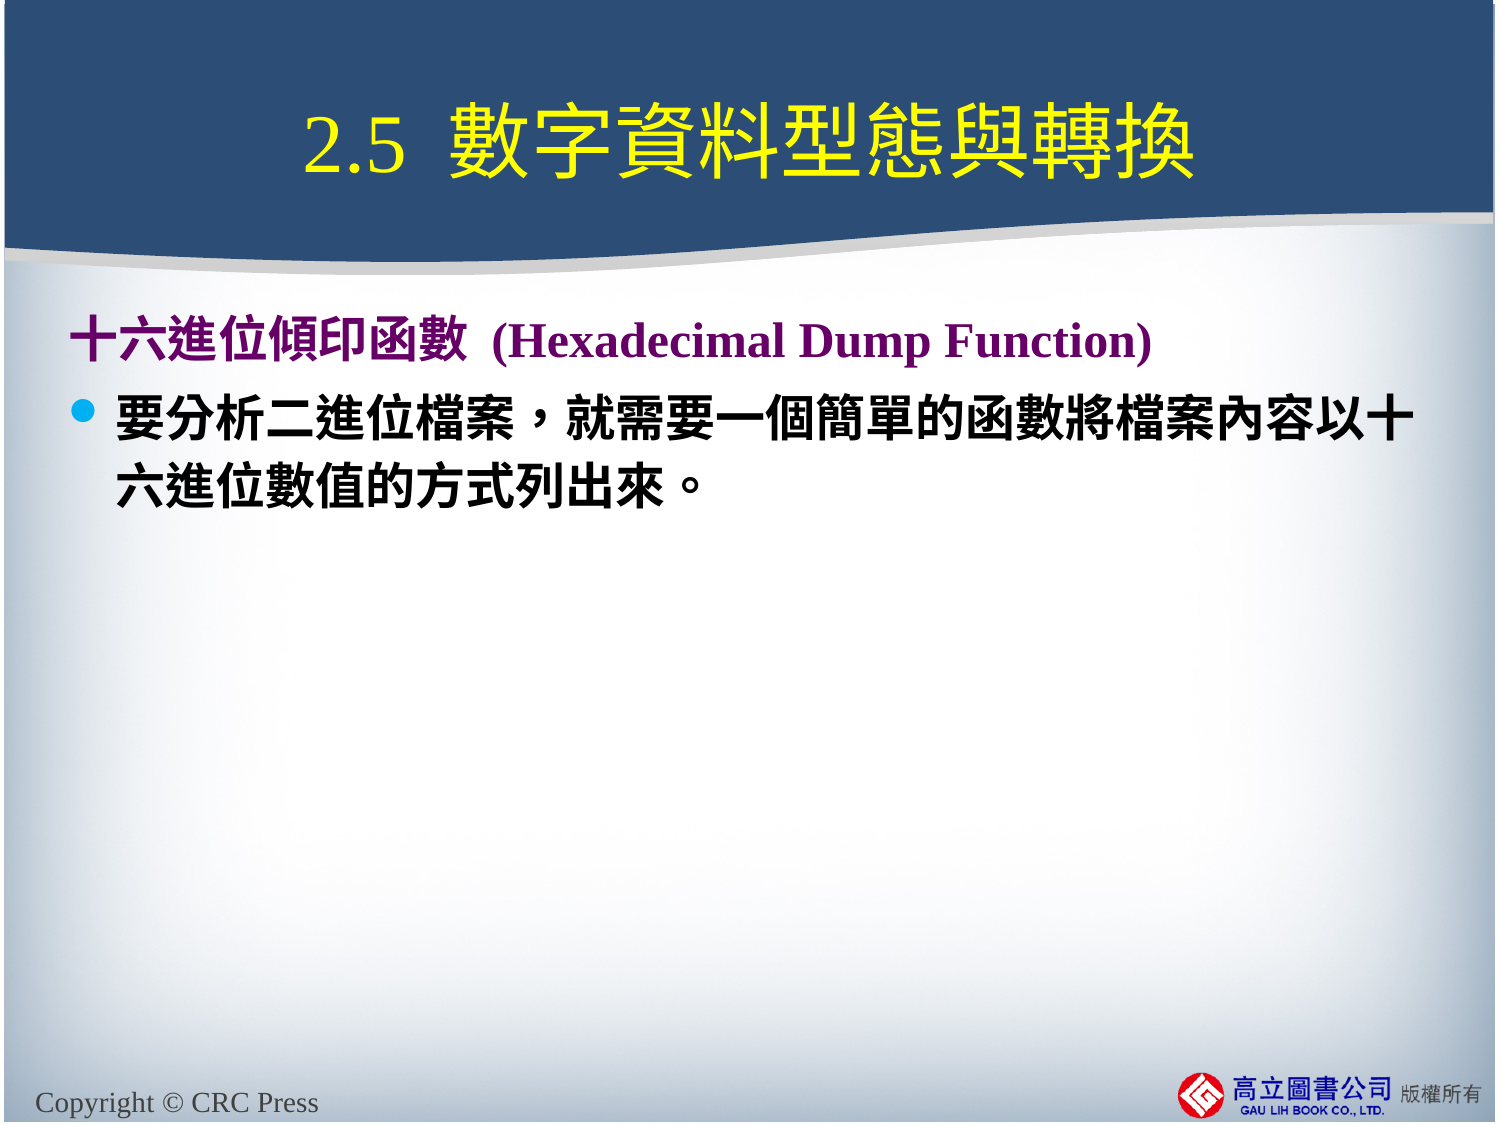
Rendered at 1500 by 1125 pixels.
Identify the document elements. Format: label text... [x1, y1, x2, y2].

title 2.5 數字資料型態與轉換 [75, 45, 1425, 233]
picture [0, 0, 1500, 1125]
list 十六進位傾印函數 (Hexadecimal Dump Function) 要分析二進位檔案，就需要一個簡單的函數將檔案內容以十六進位數值的方式列出來。 [53, 290, 1447, 1059]
